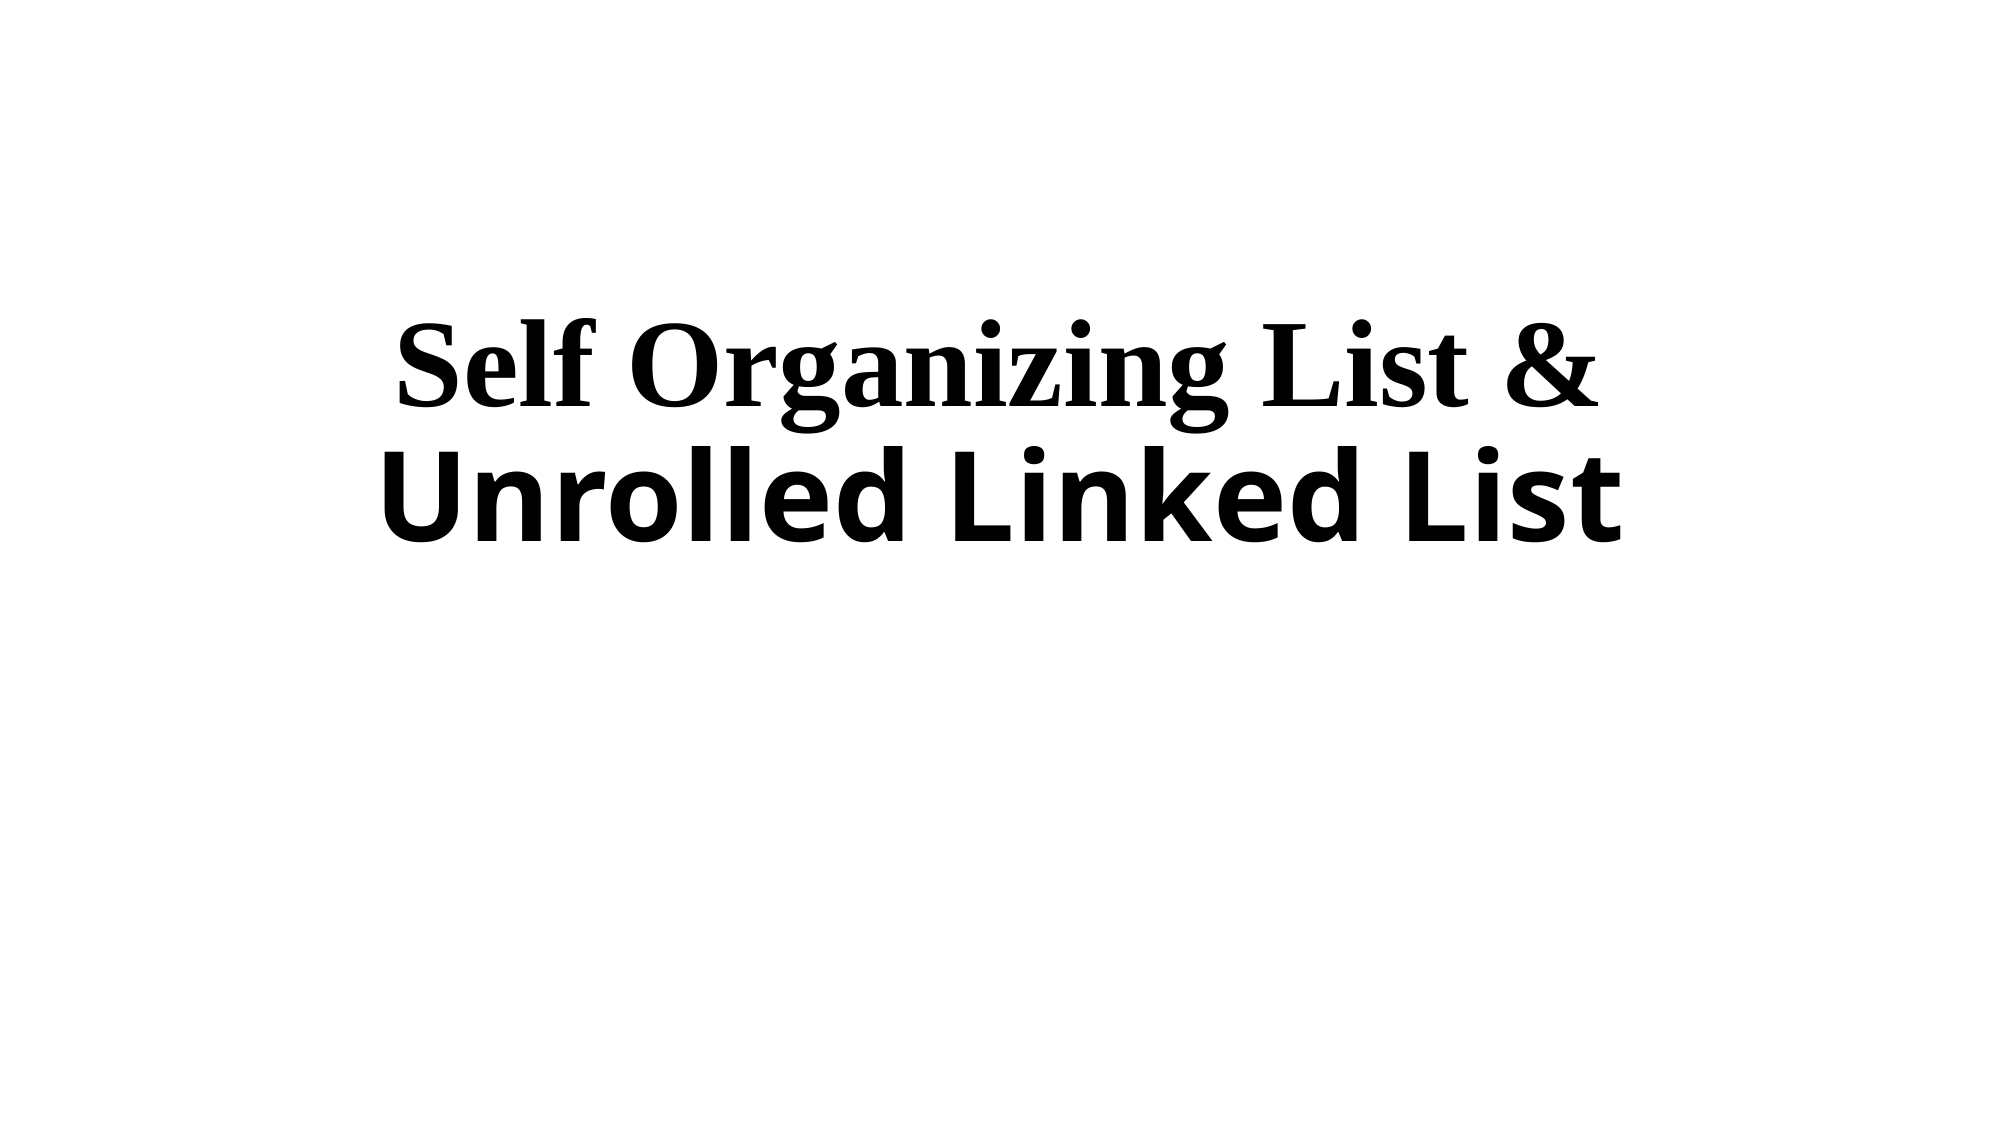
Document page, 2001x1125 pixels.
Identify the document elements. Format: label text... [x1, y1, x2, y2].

title Self Organizing List & Unrolled Linked List [249, 184, 1750, 576]
